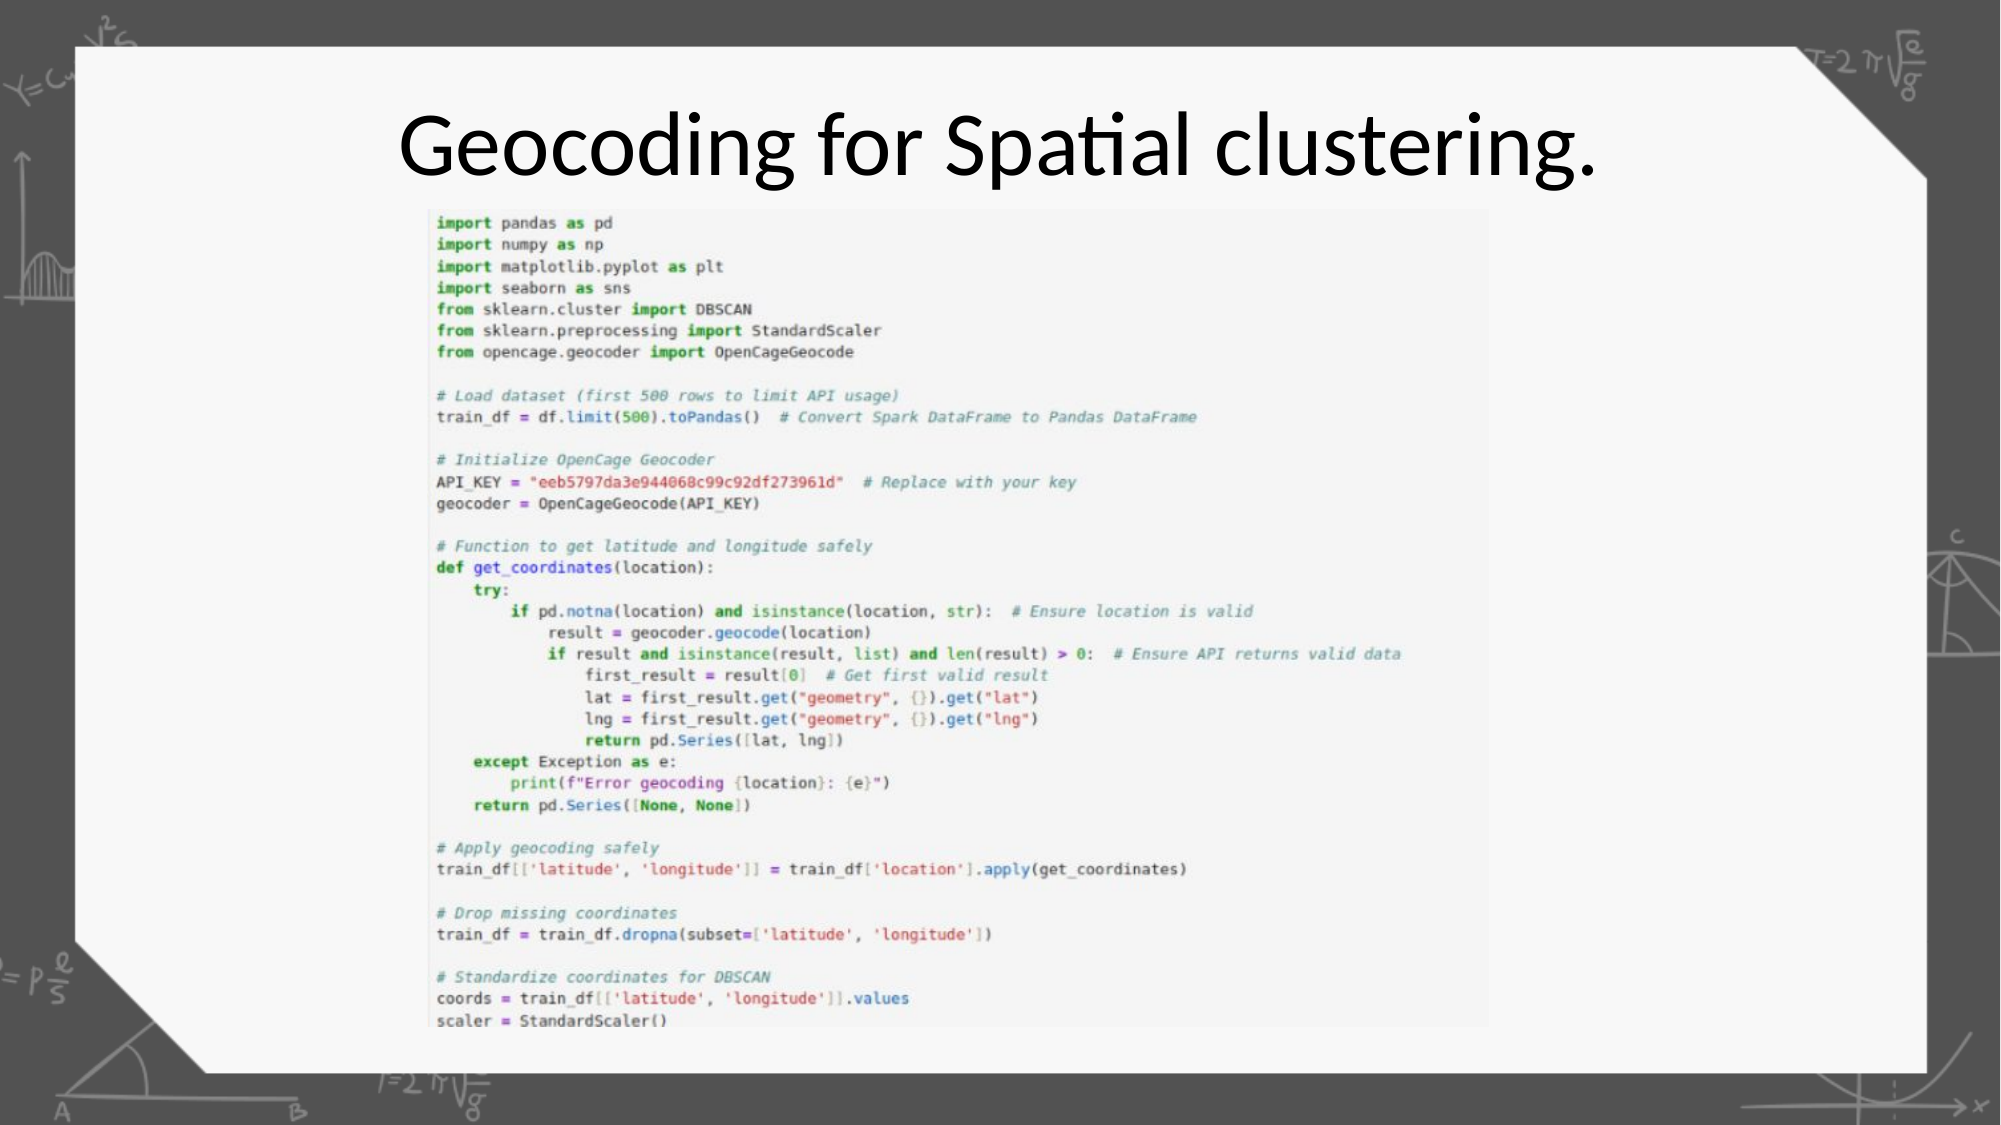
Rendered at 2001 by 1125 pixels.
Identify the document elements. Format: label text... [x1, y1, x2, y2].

picture [0, 0, 2001, 1125]
title Geocoding for Spatial clustering. [99, 45, 1900, 233]
